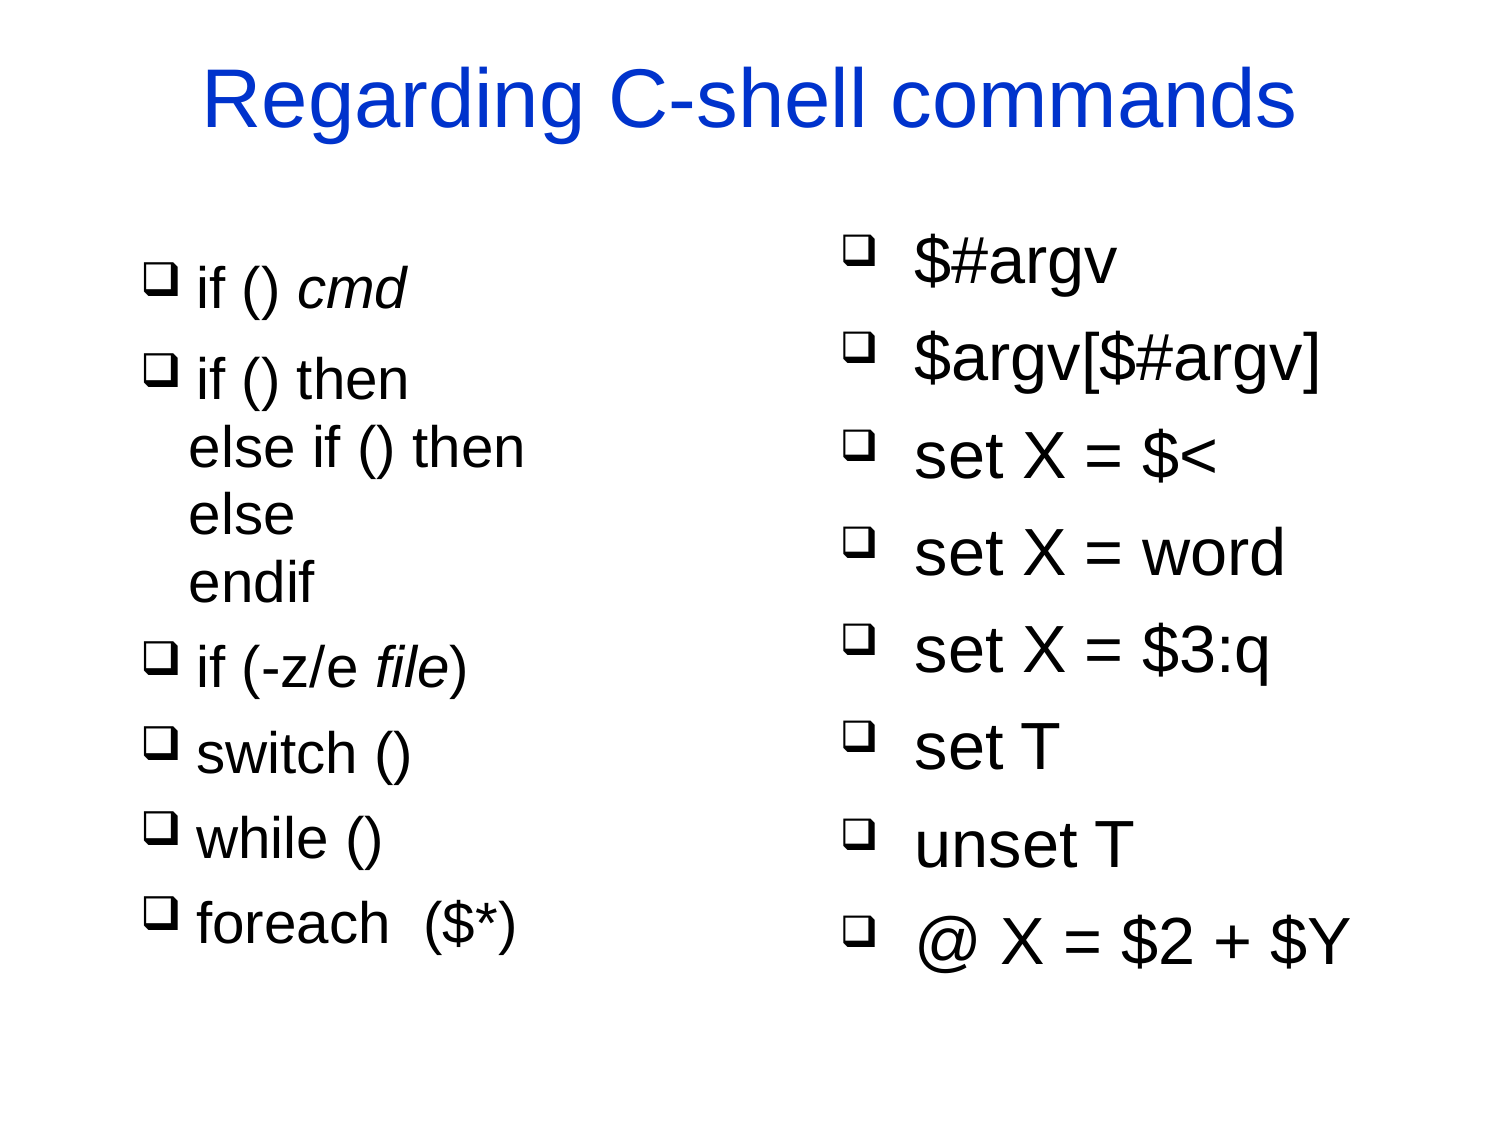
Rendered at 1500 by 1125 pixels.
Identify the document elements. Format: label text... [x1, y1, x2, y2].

list if () cmd if () then else if () then else endif if (-z/e file) switch () while () foreach ($*) [124, 174, 788, 1026]
text_box $#argv $argv[$#argv] set X = $< set X = word set X = $3:q set T unset T @ X = $2 + $Y [825, 224, 1450, 1075]
title Regarding C-shell commands [74, 0, 1426, 188]
